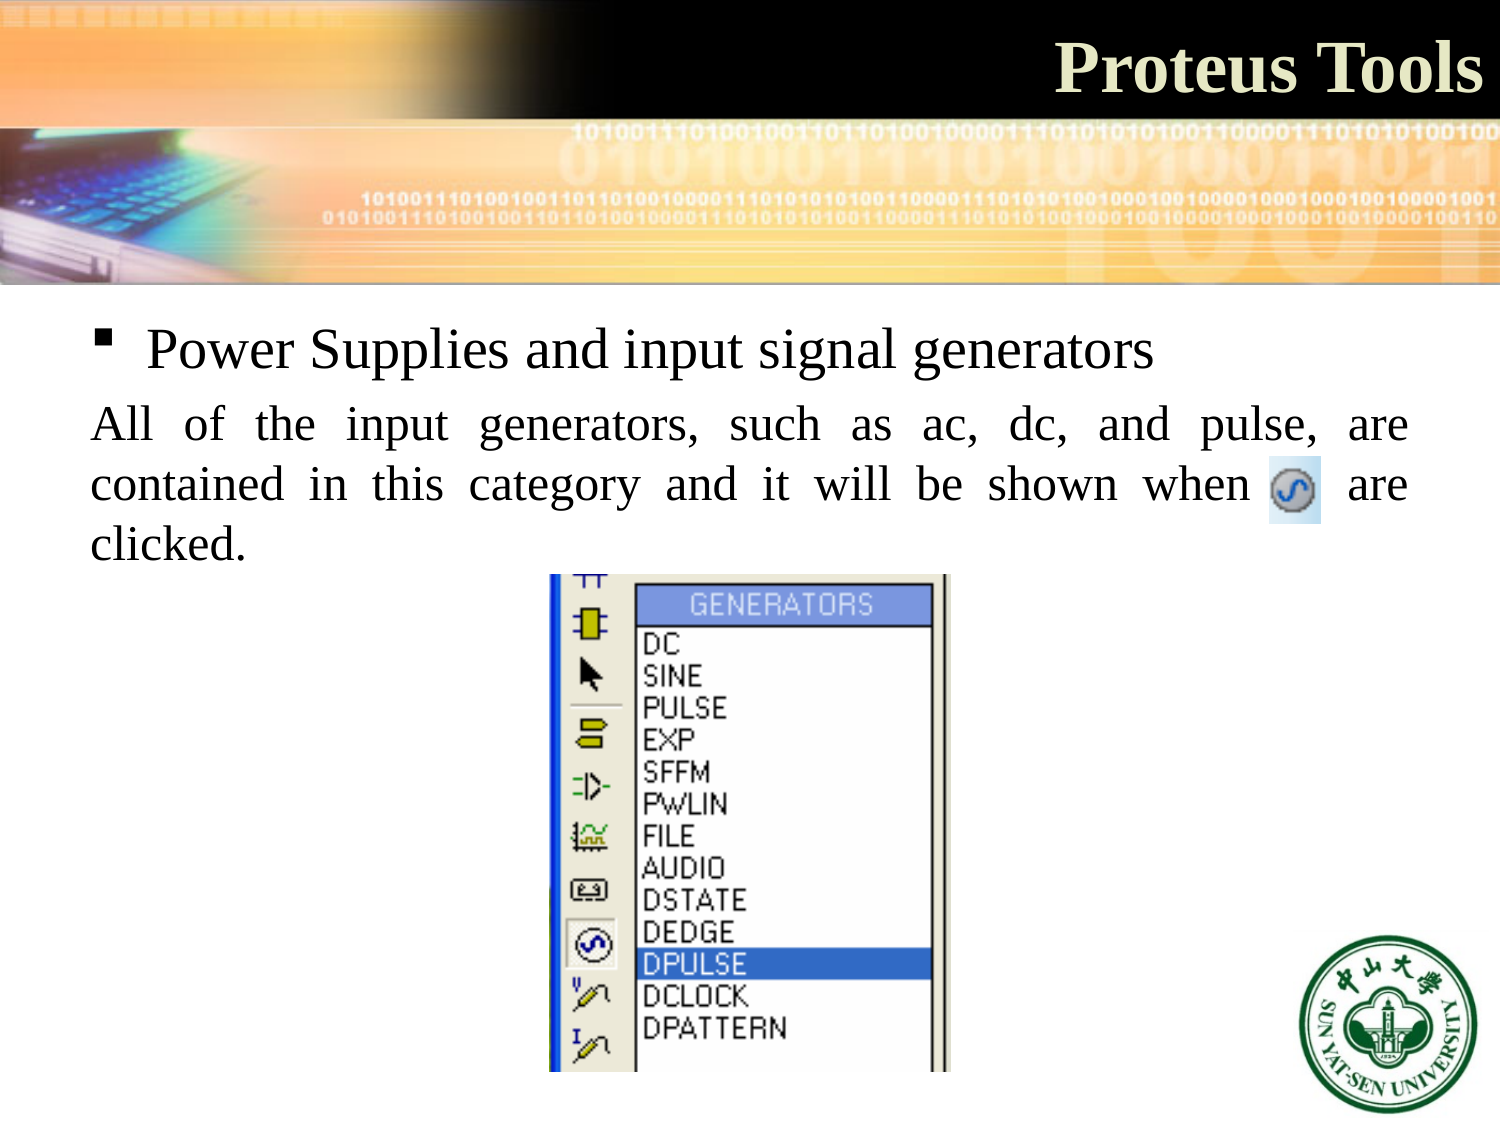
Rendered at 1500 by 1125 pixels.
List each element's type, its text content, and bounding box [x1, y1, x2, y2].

picture [548, 573, 952, 1072]
text_box Proteus Tools [212, 0, 1500, 126]
picture [1269, 456, 1321, 524]
picture [1293, 930, 1489, 1118]
text_box Power Supplies and input signal generators All of the input generators, such as ac, dc, and pulse, are contained in this category and it will be shown when are clicked. [74, 302, 1425, 539]
picture [0, 0, 1500, 285]
